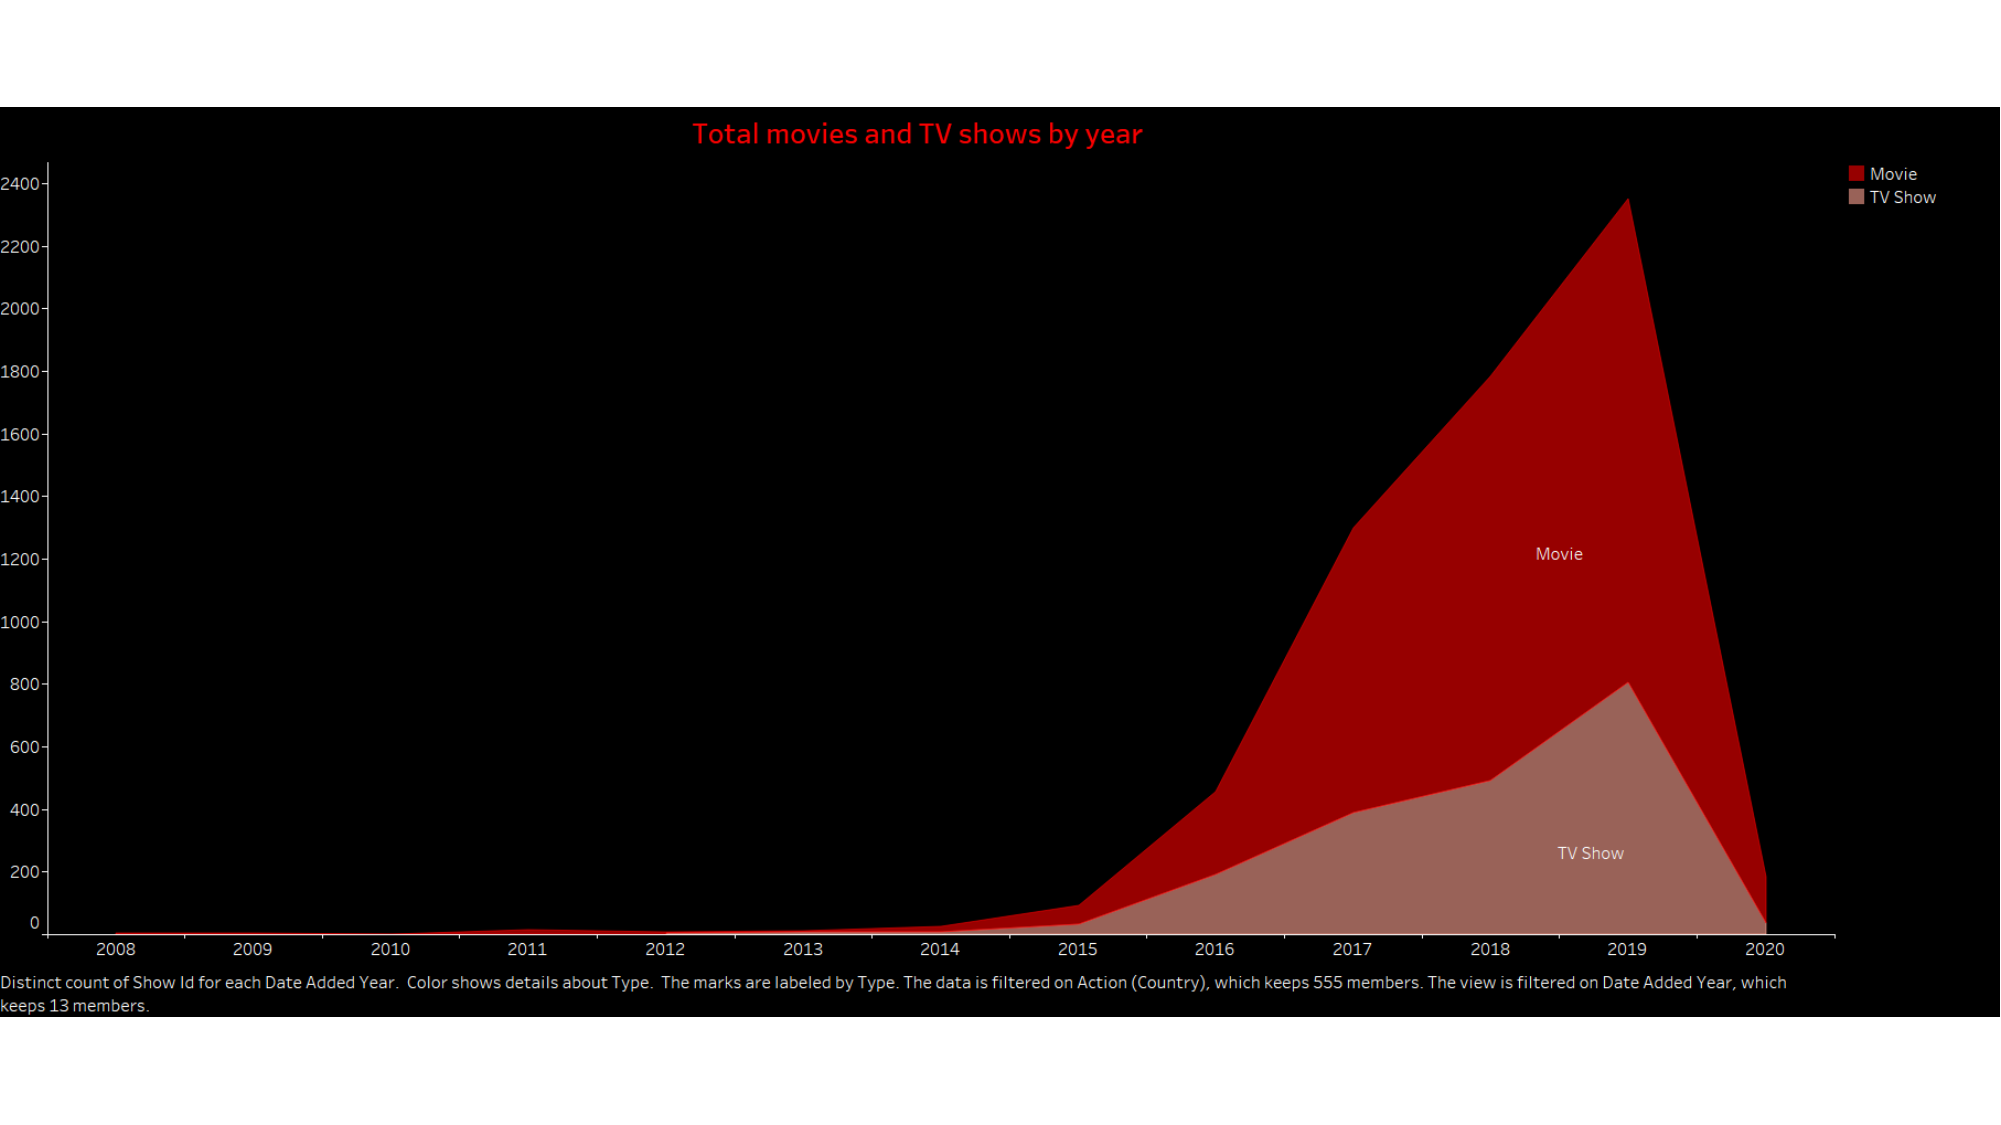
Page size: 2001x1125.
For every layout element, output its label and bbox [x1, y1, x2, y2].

picture [0, 107, 2000, 1017]
